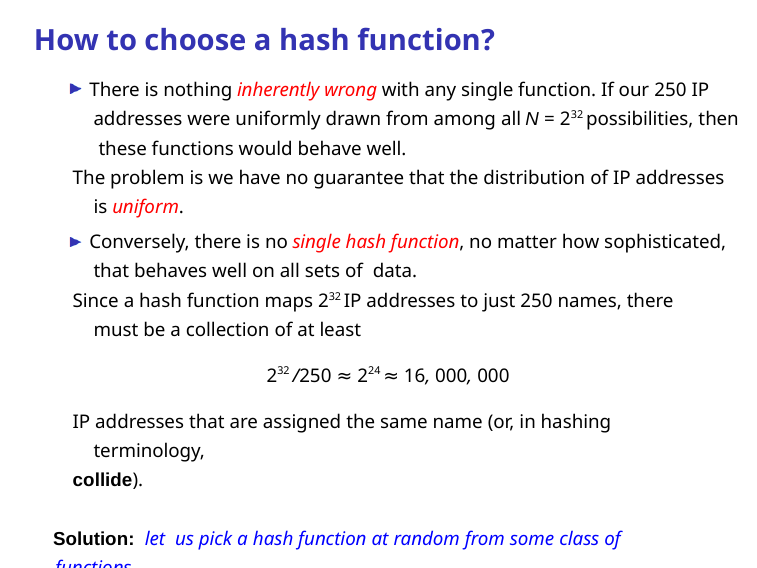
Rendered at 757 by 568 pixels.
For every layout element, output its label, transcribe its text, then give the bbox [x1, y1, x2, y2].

picture [61, 76, 85, 95]
picture [61, 229, 85, 249]
title How to choose a hash function? [31, 21, 729, 117]
text_box .. There is nothing inherently wrong with any single function. If our 250 IP addresses were uniformly drawn from among all N = 232 possibilities, then these functions would behave well. The problem is we have no guarantee that the distribution of IP addresses is uniform. .. Conversely, there is no single hash function, no matter how sophisticated, that behaves well on all sets of data. Since a hash function maps 232 IP addresses to just 250 names, there must be a collection of at least 232 /250 ≈ 224 ≈ 16, 000, 000 IP addresses that are assigned the same name (or, in hashing terminology, collide). Solution: let us pick a hash function at random from some class of functions. [53, 71, 741, 568]
